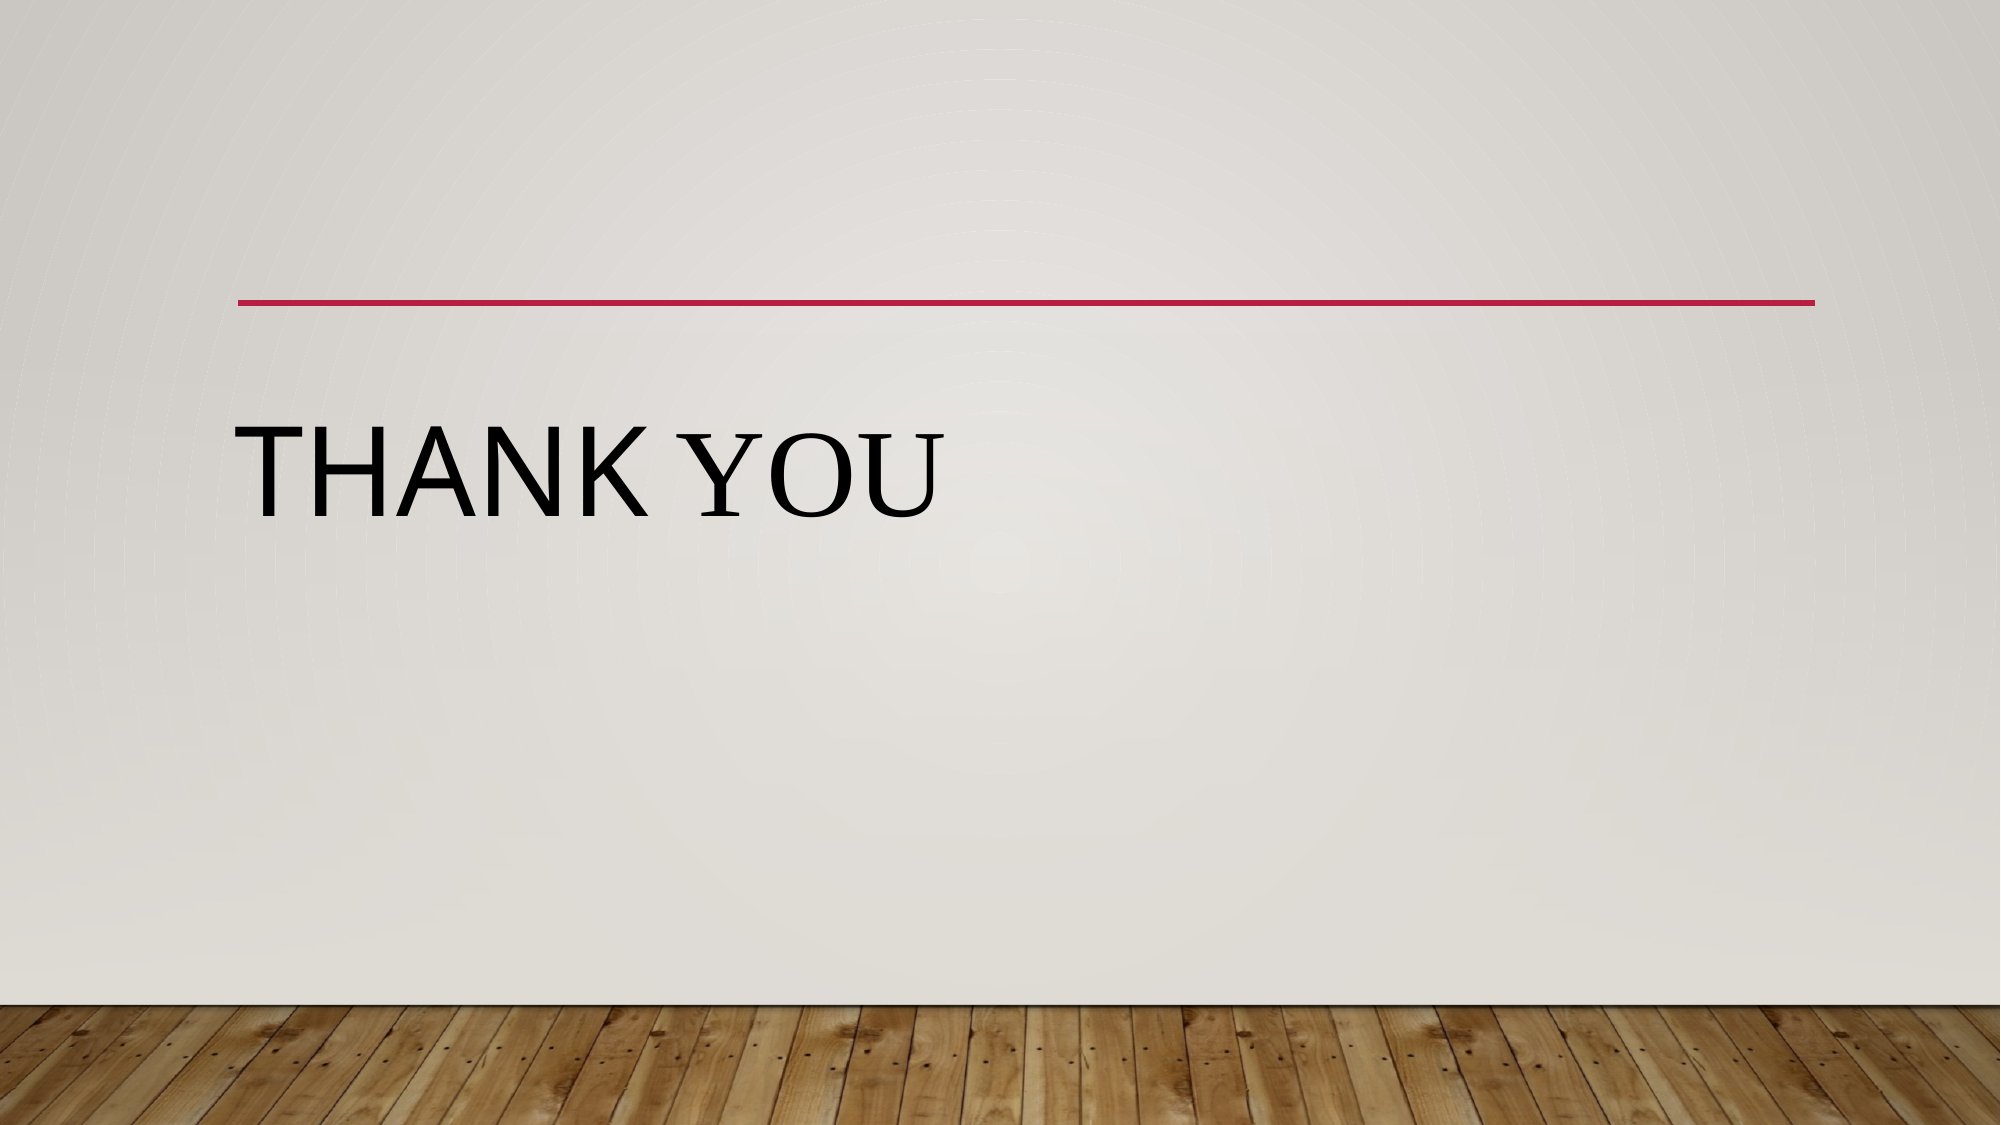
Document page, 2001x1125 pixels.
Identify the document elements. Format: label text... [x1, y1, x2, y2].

picture [0, 1005, 2000, 1125]
title Thank you [219, 400, 1795, 573]
